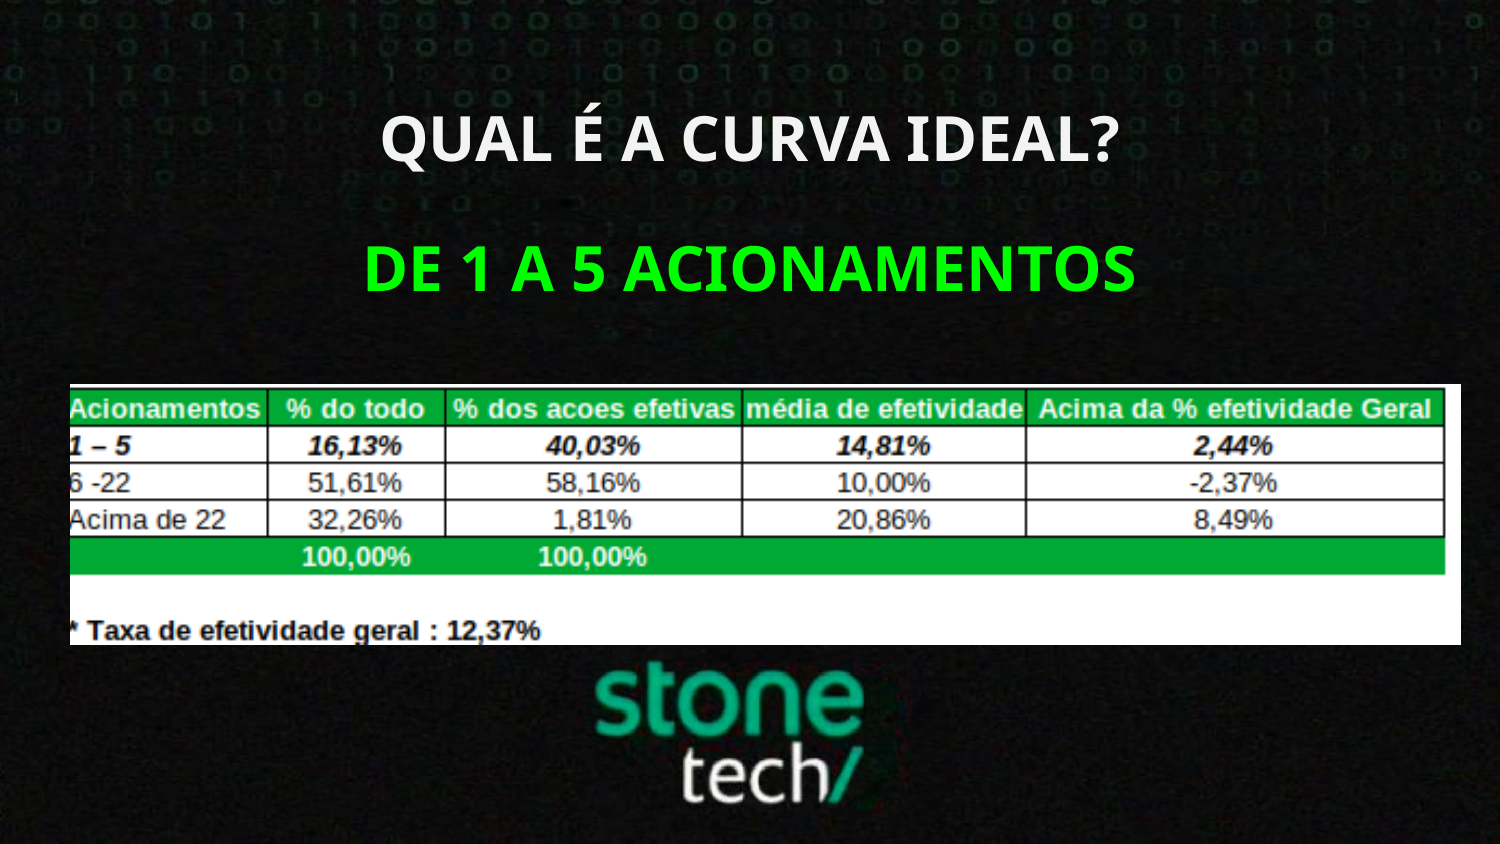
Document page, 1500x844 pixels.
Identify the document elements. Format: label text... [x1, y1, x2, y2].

text_box QUAL É A CURVA IDEAL? [118, 83, 1382, 178]
picture [0, 0, 1500, 844]
text_box DE 1 A 5 ACIONAMENTOS [118, 213, 1382, 308]
